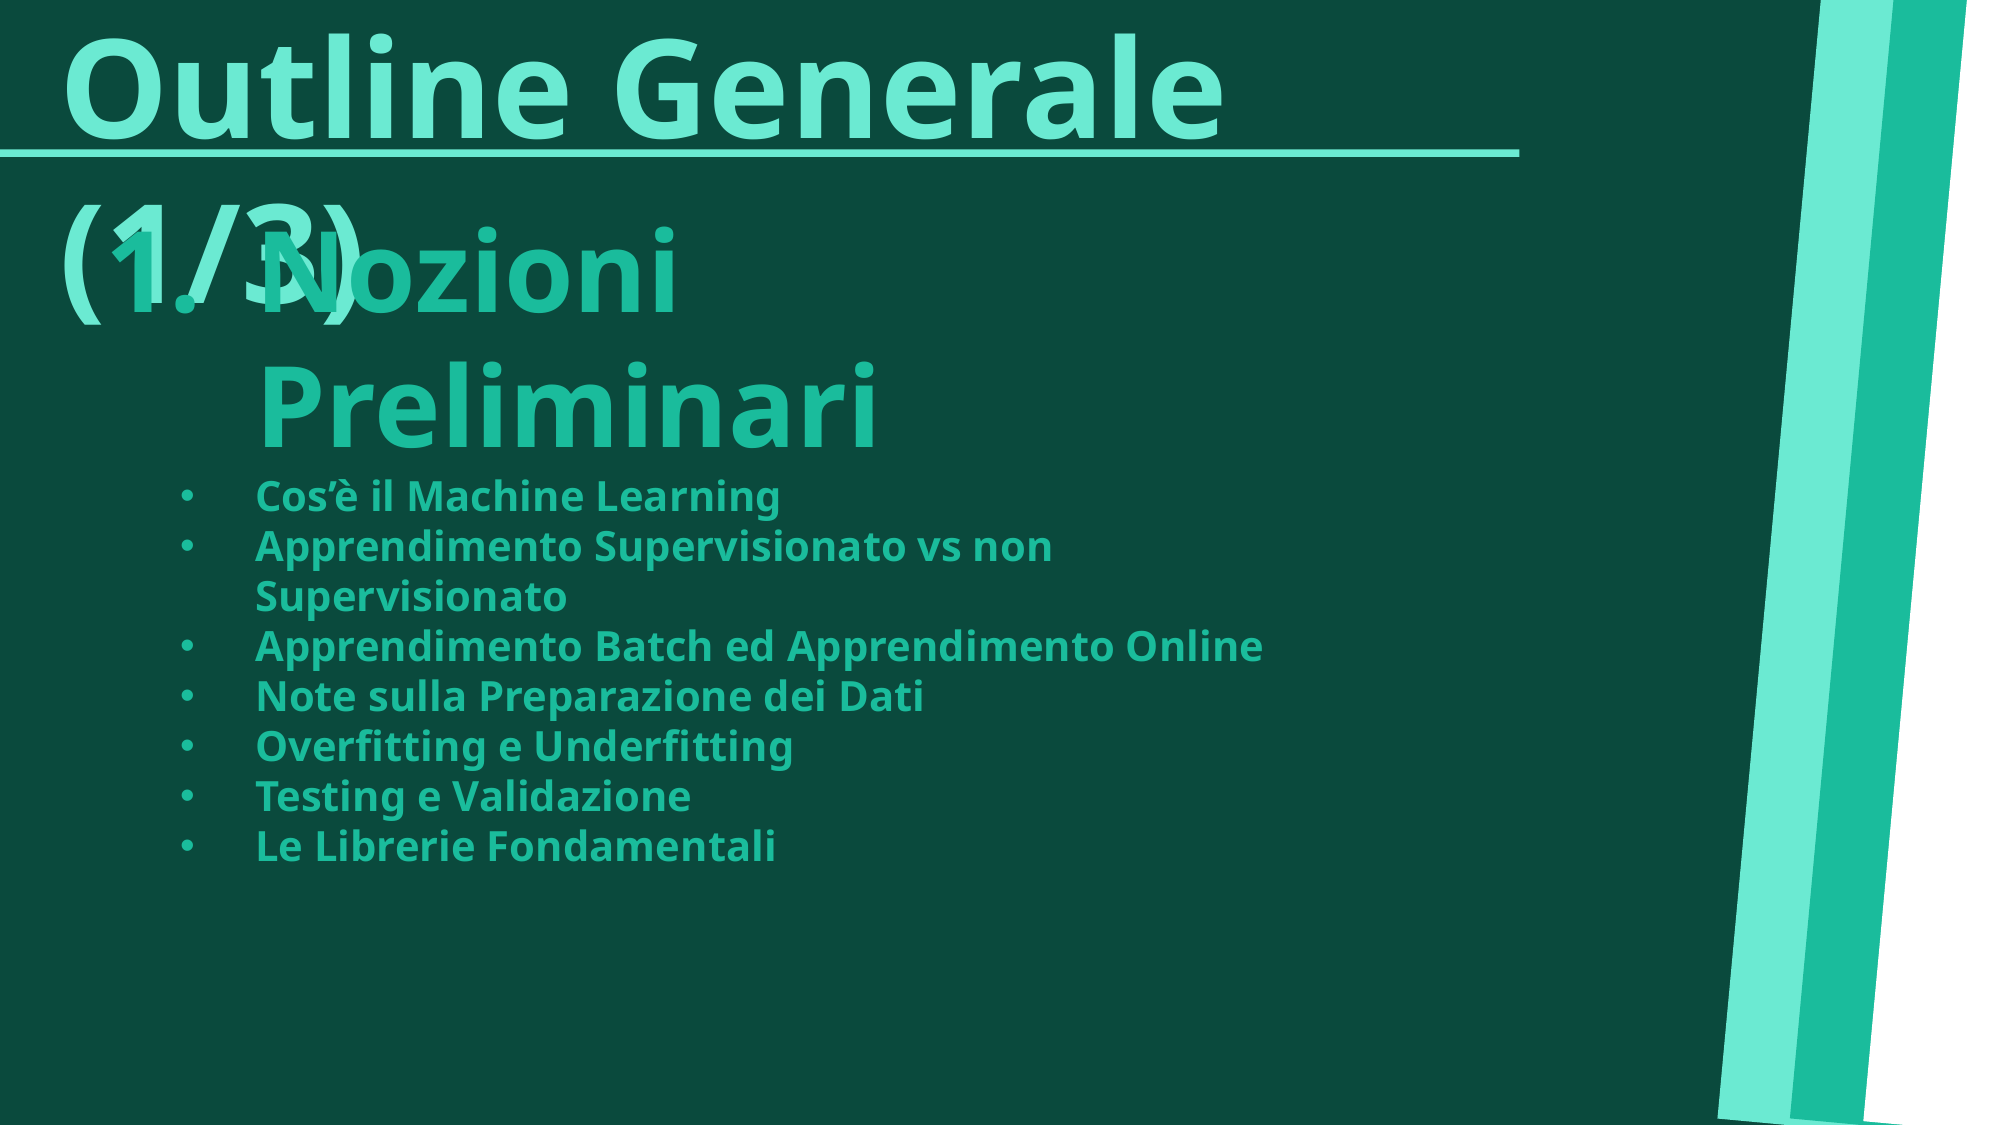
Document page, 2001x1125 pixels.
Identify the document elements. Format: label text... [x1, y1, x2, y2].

text_box Nozioni Preliminari Cos’è il Machine Learning Apprendimento Supervisionato vs non Supervisionato Apprendimento Batch ed Apprendimento Online Note sulla Preparazione dei Dati Overfitting e Underfitting Testing e Validazione Le Librerie Fondamentali [90, 192, 1287, 878]
text_box Outline Generale (1/3) [44, 0, 1520, 147]
text_box [0, 147, 1521, 159]
text_box Outline Generale (1/3) [44, 159, 1520, 339]
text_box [1769, 0, 2000, 1125]
